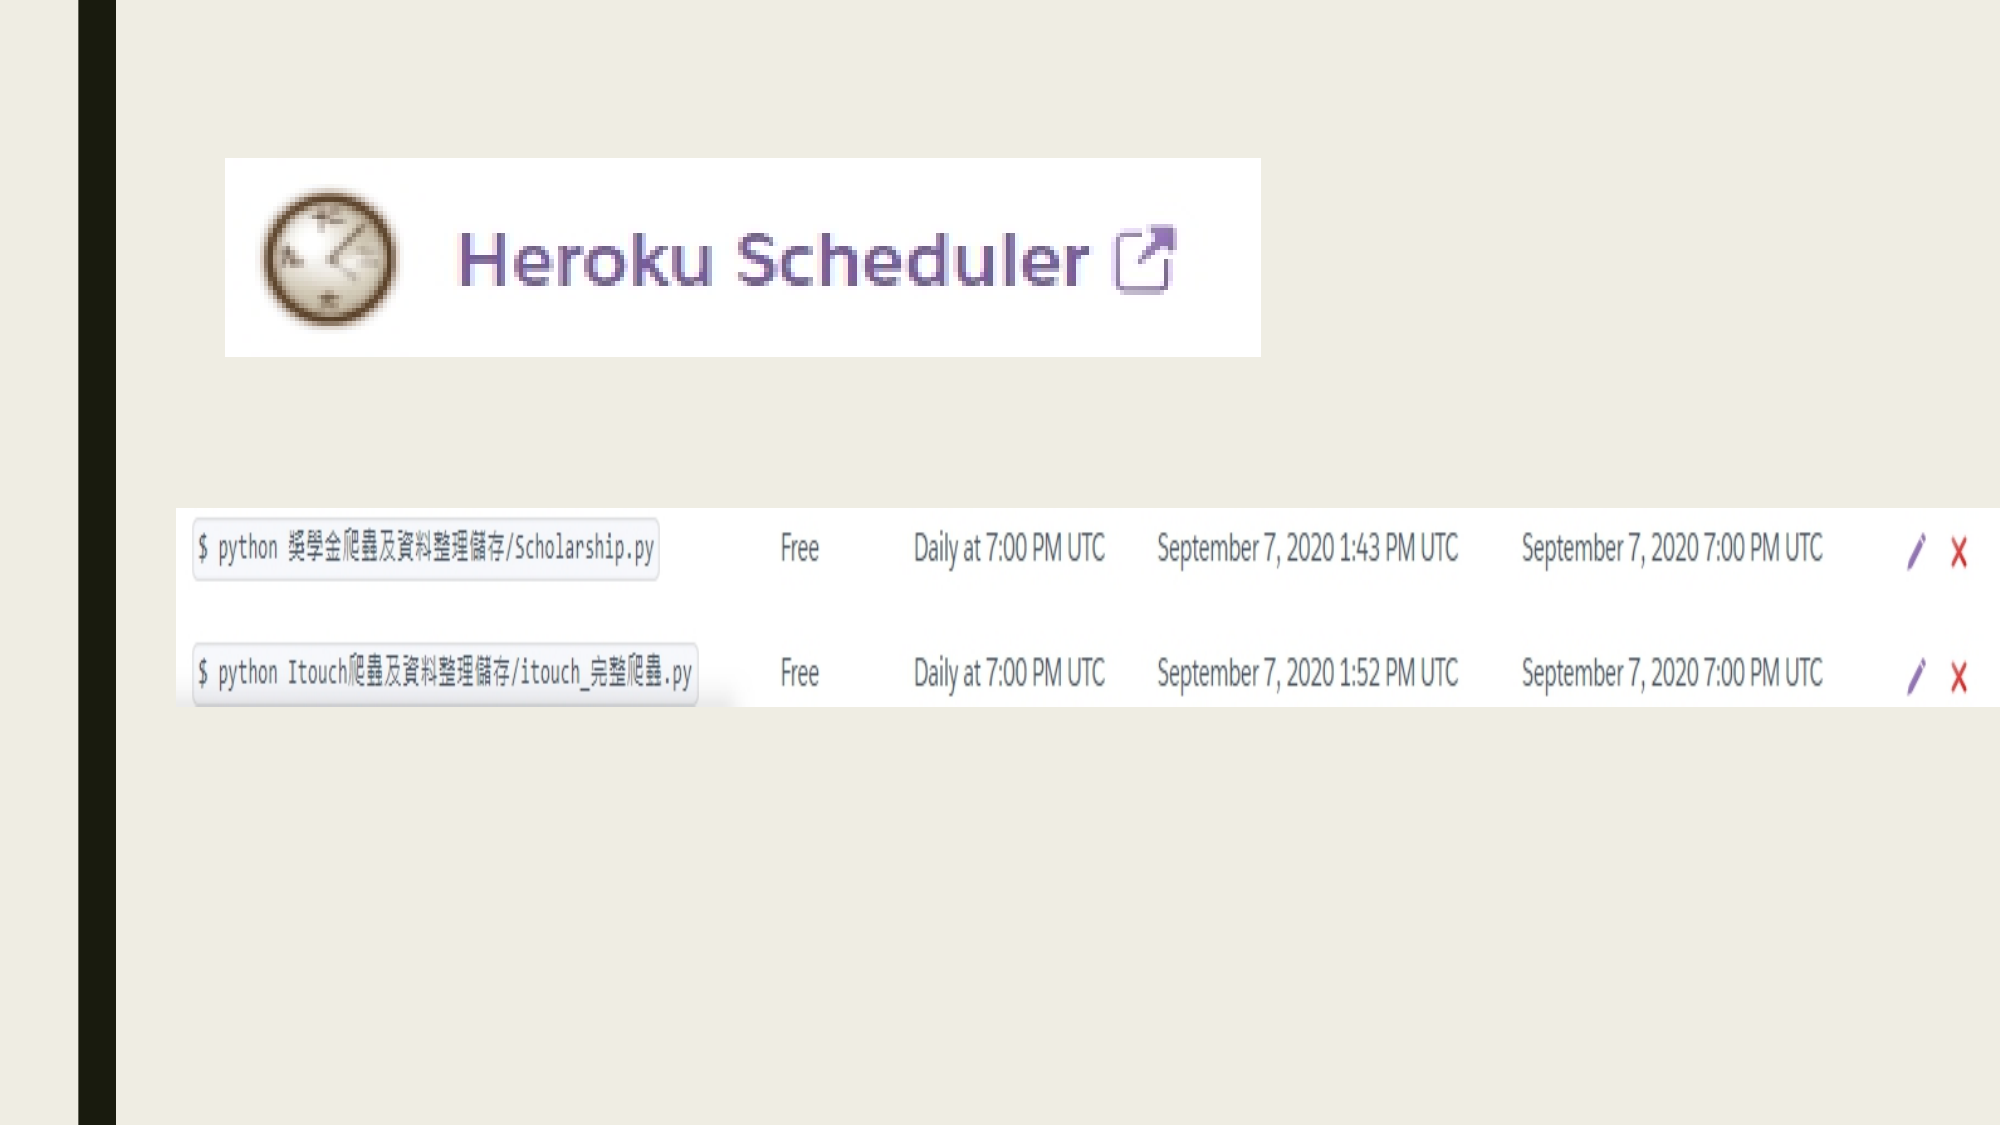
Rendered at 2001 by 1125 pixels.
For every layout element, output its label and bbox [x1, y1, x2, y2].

picture [176, 508, 2000, 707]
list [224, 158, 1261, 357]
